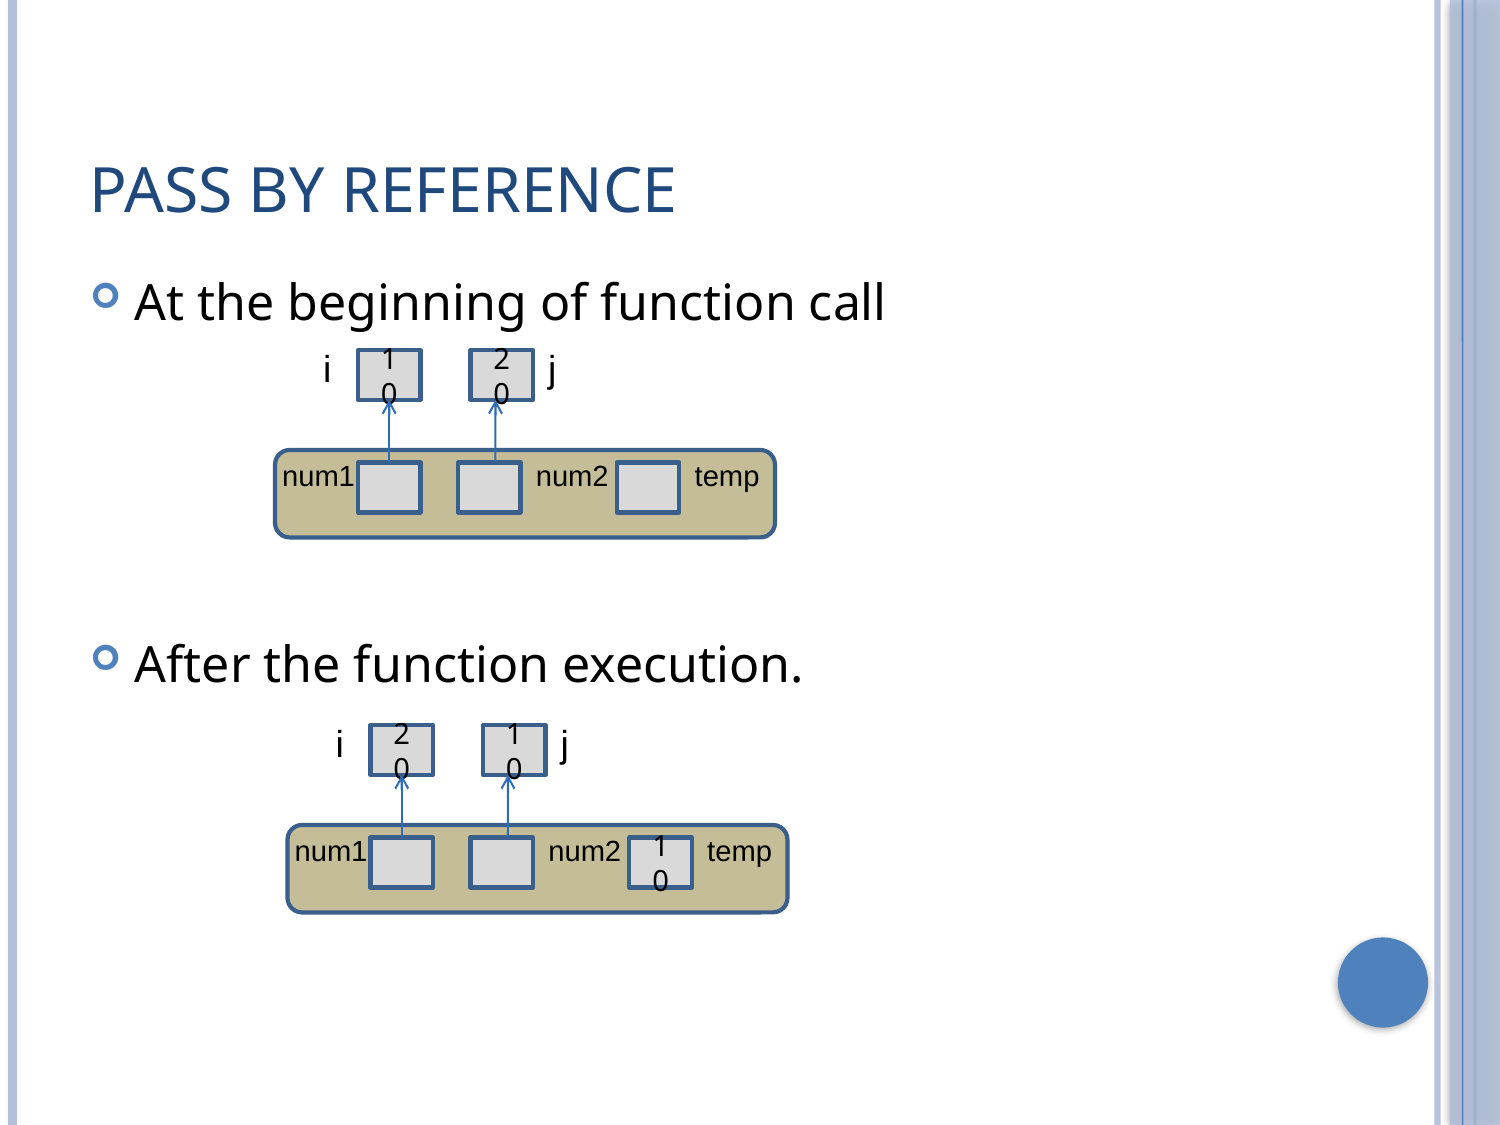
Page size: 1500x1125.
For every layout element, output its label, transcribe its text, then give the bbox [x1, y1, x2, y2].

list At the beginning of function call After the function execution. [75, 262, 1300, 1062]
title Pass by Reference [75, 45, 1300, 233]
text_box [278, 711, 788, 913]
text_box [266, 336, 776, 538]
